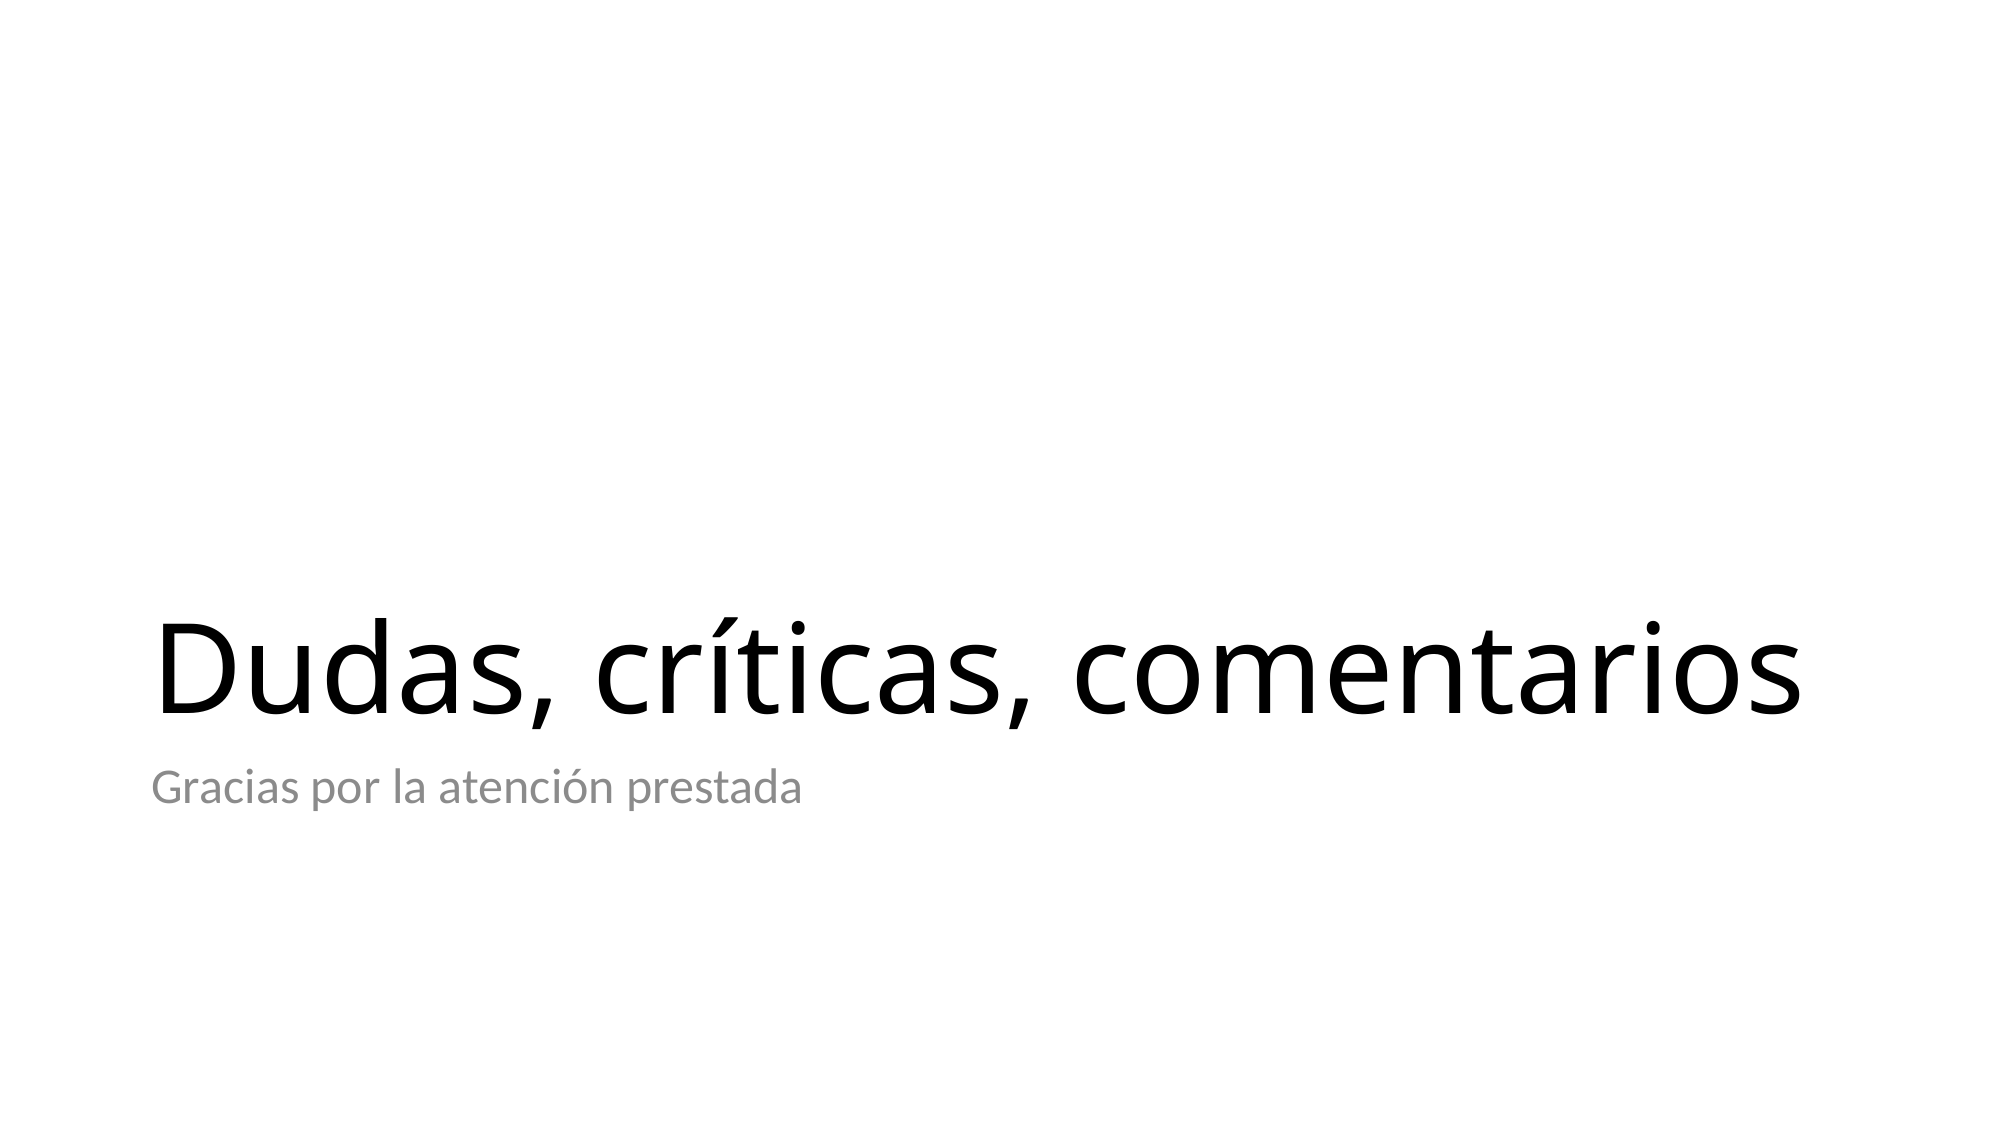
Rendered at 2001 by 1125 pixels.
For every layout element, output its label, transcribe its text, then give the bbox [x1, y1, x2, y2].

list Gracias por la atención prestada [136, 752, 1862, 999]
title Dudas, críticas, comentarios [136, 280, 1862, 749]
